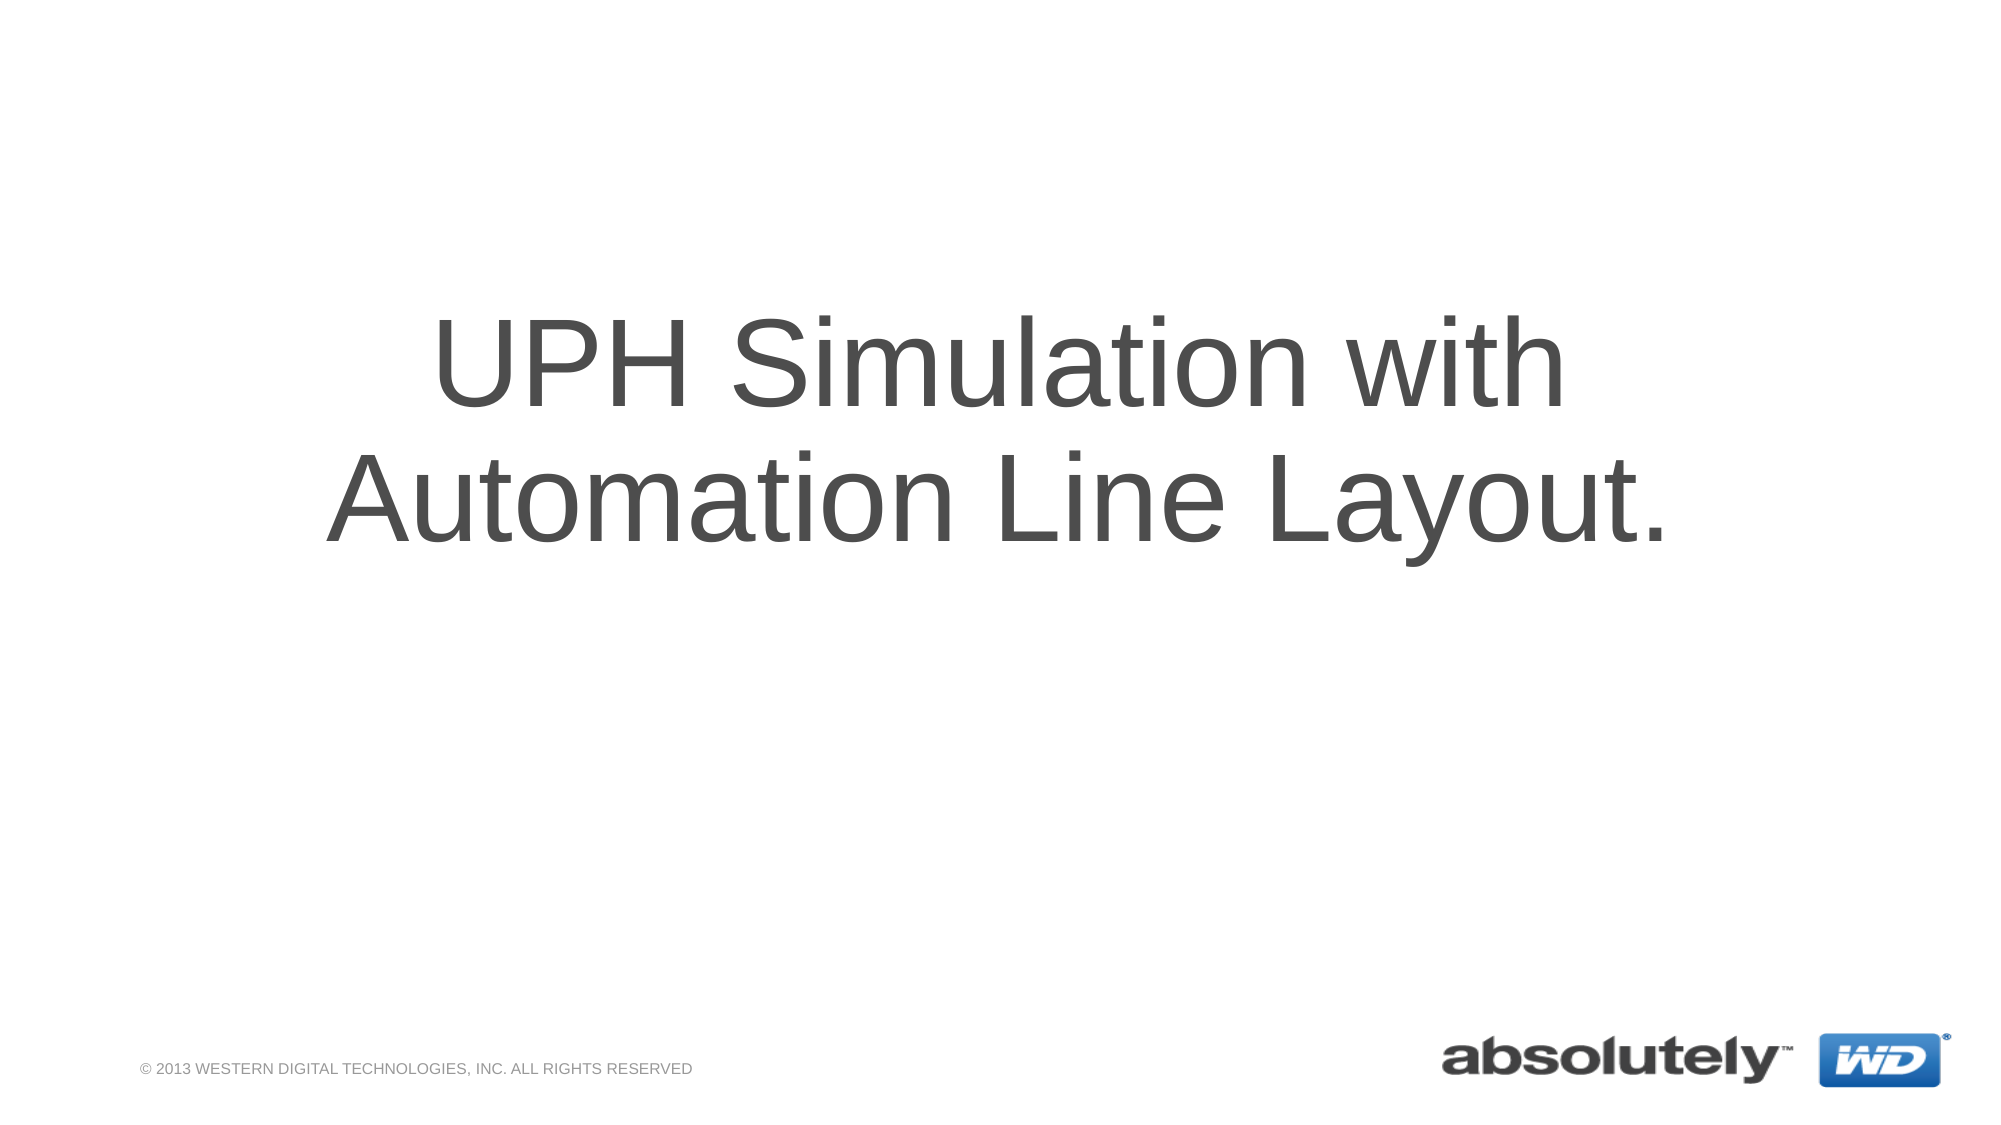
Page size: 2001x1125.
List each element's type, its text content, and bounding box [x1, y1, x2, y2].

title UPH Simulation with Automation Line Layout. [249, 183, 1751, 576]
picture [1437, 1031, 1954, 1089]
